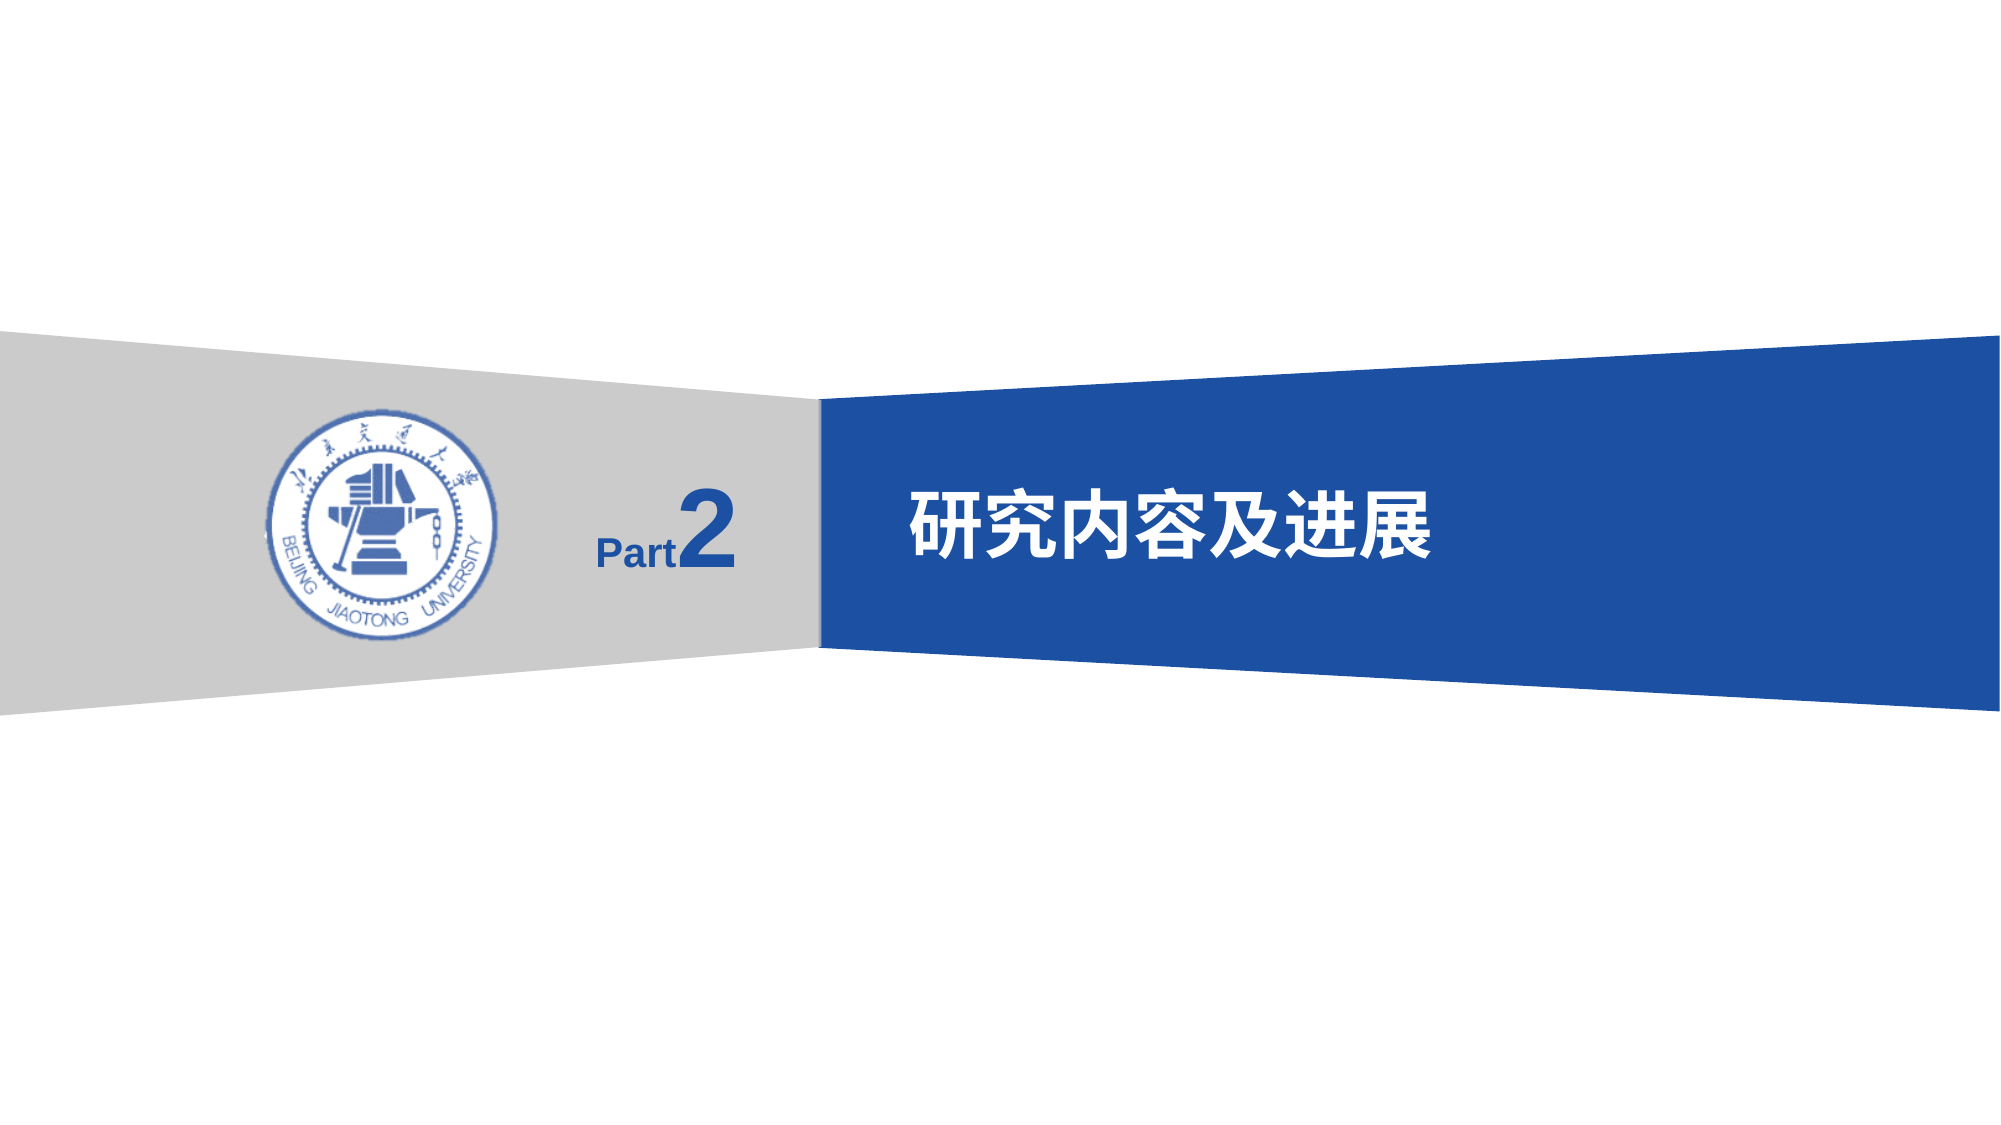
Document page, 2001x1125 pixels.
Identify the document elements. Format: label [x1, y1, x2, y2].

picture [251, 402, 511, 649]
text_box [0, 330, 2000, 716]
